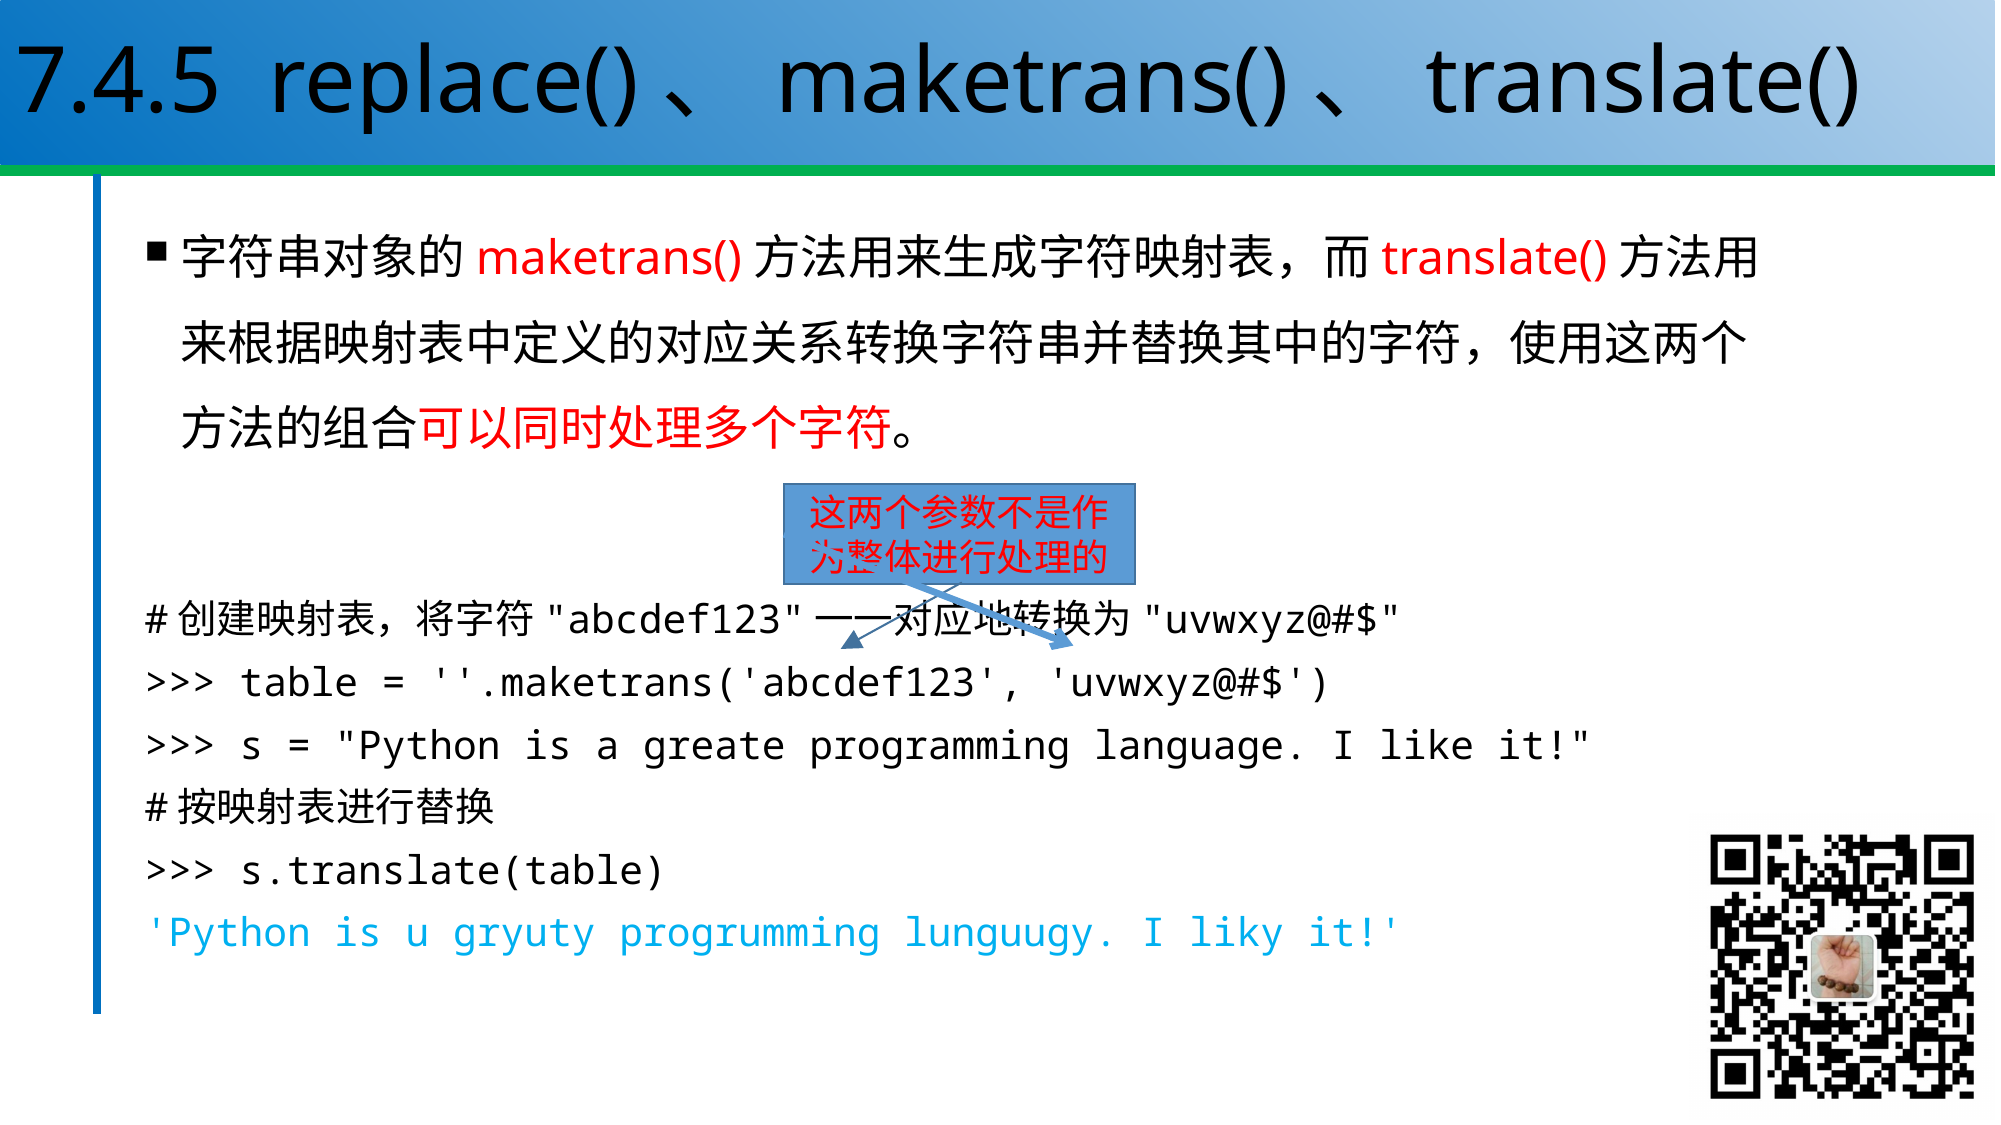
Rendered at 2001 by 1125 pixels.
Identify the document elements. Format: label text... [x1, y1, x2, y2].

slide_number [1412, 1042, 1863, 1103]
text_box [959, 584, 1074, 646]
text_box 这两个参数不是作为整体进行处理的 [783, 483, 1136, 592]
picture [1689, 813, 1995, 1120]
title 7.4.5 replace()、maketrans()、translate() [0, 0, 1995, 165]
text_box 这两个参数不是作为整体进行处理的 [840, 596, 937, 649]
list 字符串对象的maketrans()方法用来生成字符映射表，而translate()方法用来根据映射表中定义的对应关系转换字符串并替换其中的字符，使用这两个方法的组合可以同时处理多个字符。 #创建映射表，将字符"abcdef123"一一对应地转换为"uvwxyz@#$" >>> table = ''.maketrans('abcdef123', 'uvwxyz@#$') >>> s = "Python is a greate programming language. I like it!" #按映射表进行替换 >>> s.translate(table) 'Python is u gryuty progrumming lunguugy. I liky it!' [129, 191, 1790, 966]
